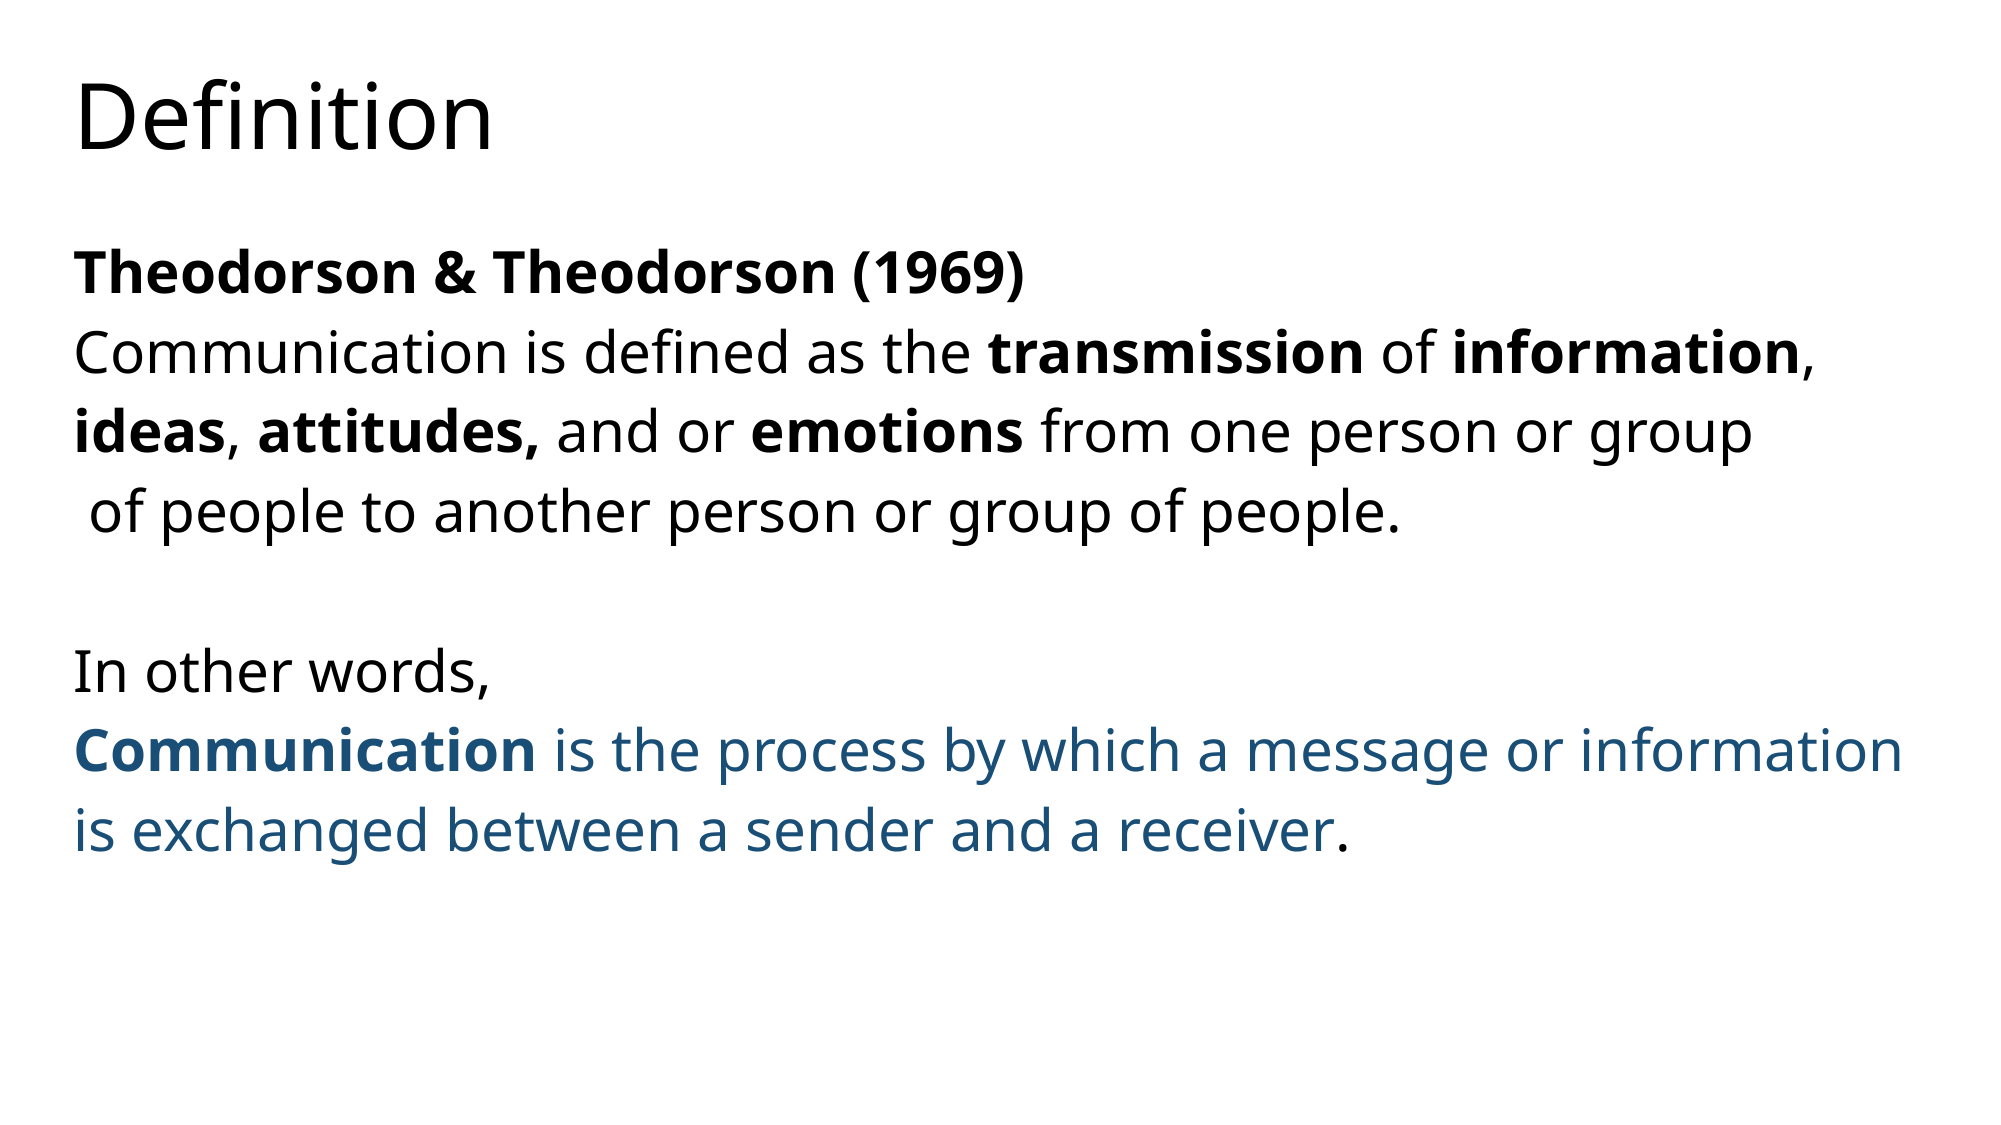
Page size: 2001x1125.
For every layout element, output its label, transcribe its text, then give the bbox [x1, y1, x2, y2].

title Definition [58, 59, 1863, 181]
list Theodorson & Theodorson (1969) Communication is defined as the transmission of information, ideas, attitudes, and or emotions from one person or group of people to another person or group of people. In other words, Communication is the process by which a message or information is exchanged between a sender and a receiver. [58, 217, 1939, 1066]
